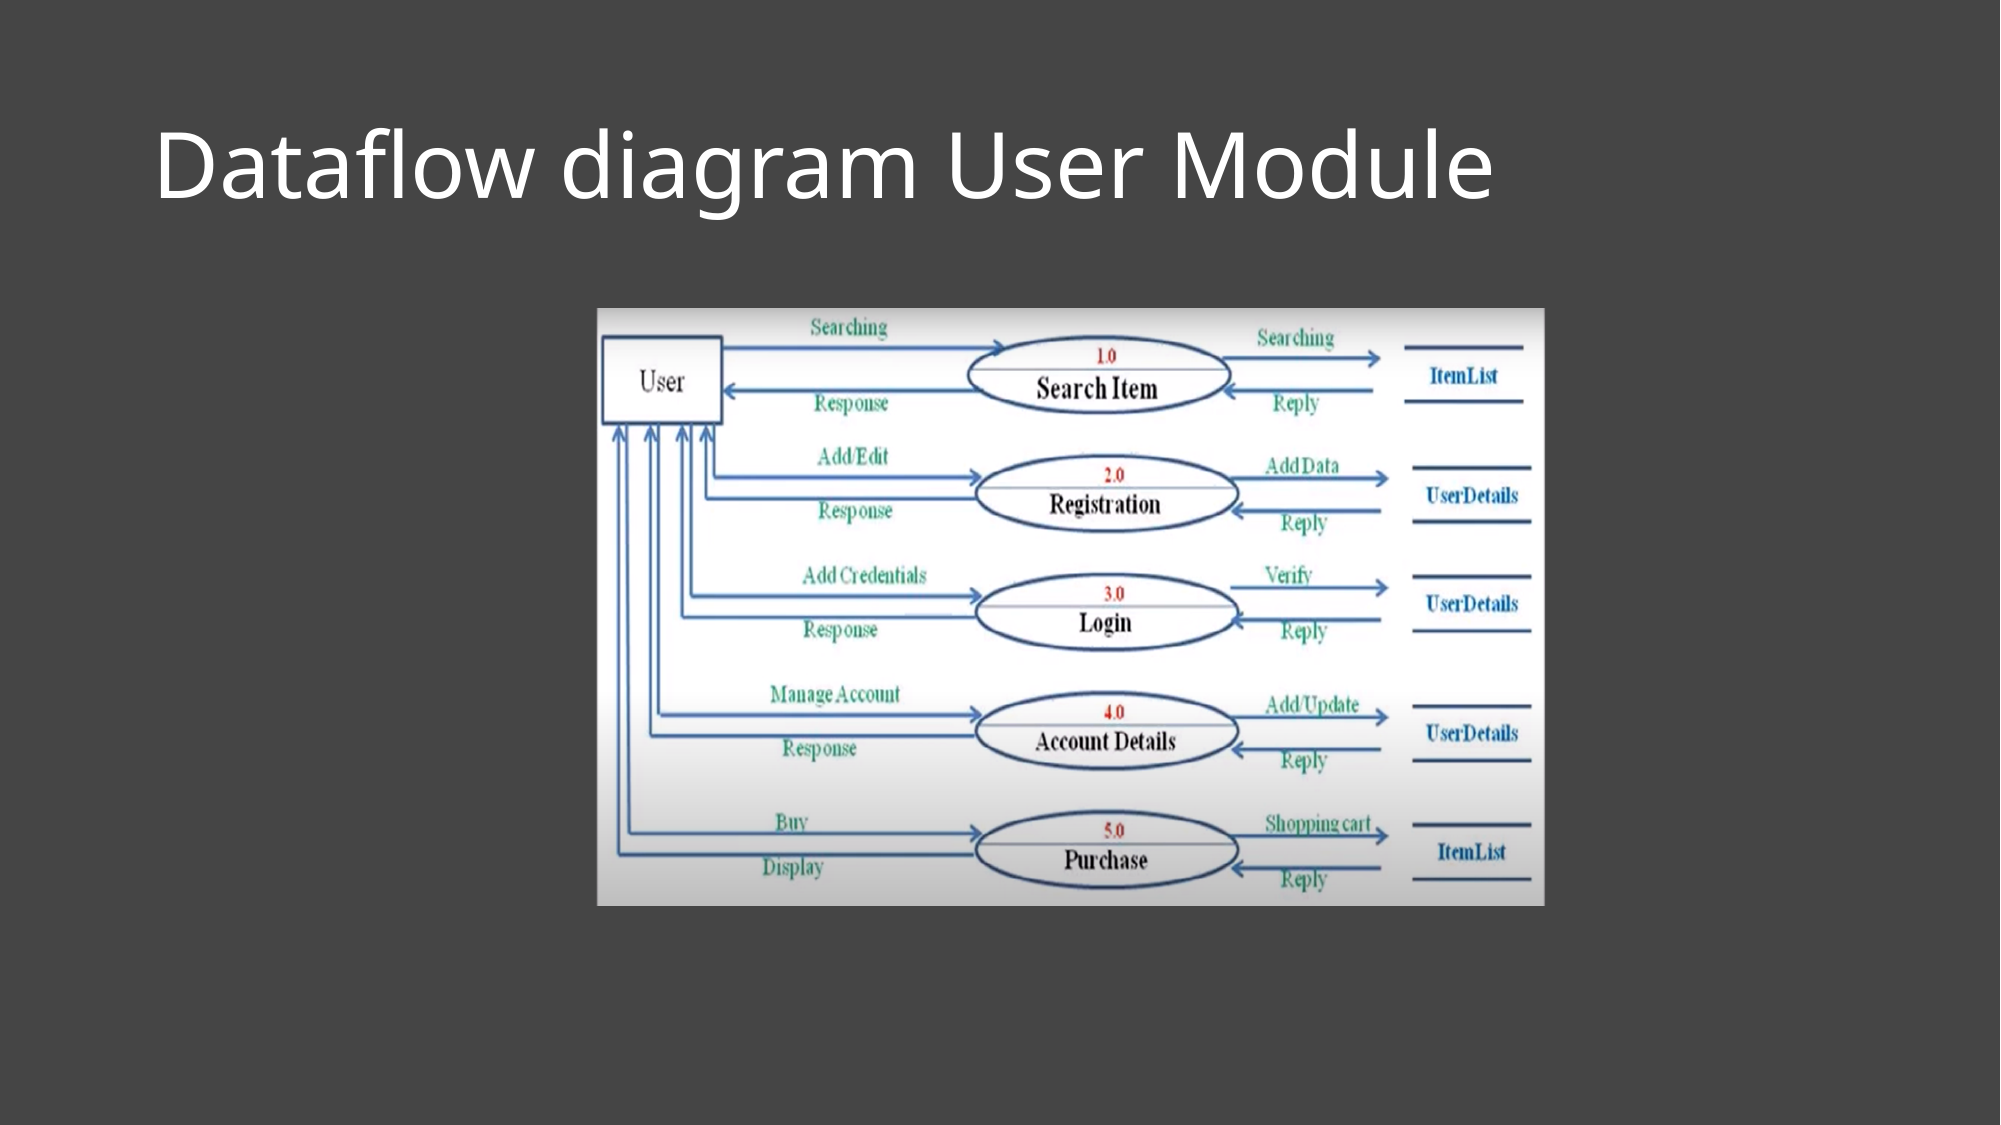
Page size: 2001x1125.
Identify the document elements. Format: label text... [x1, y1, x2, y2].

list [596, 308, 1546, 906]
title Dataflow diagram User Module [137, 59, 1863, 278]
